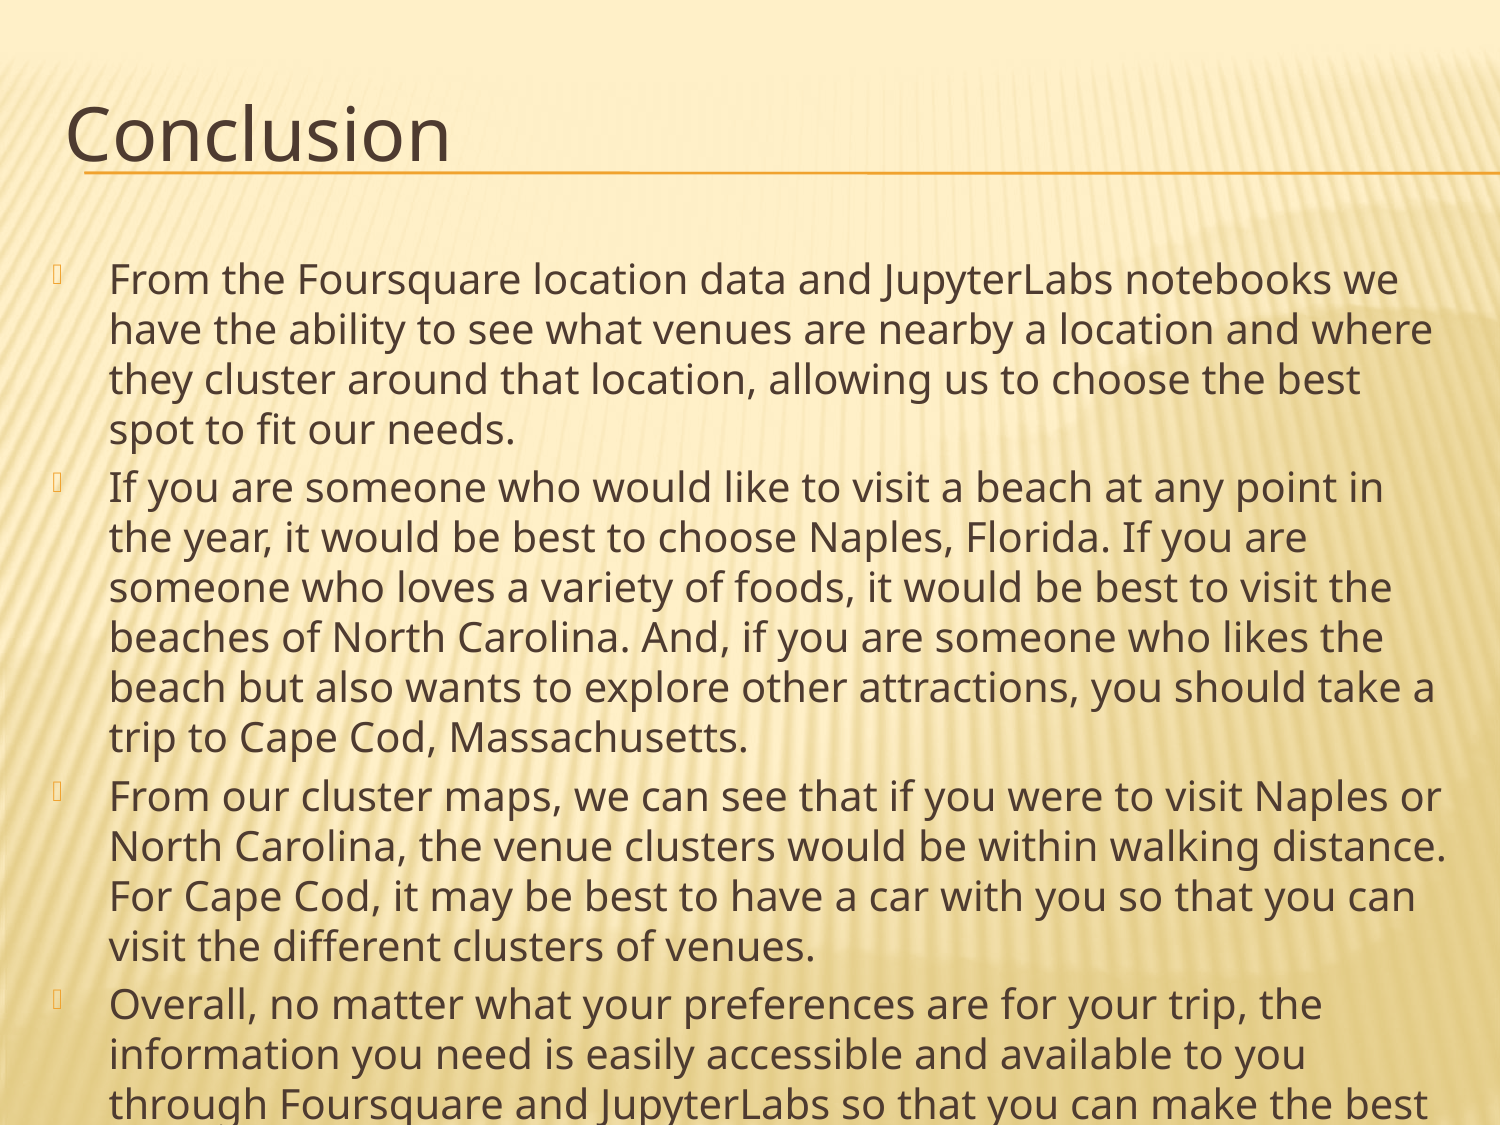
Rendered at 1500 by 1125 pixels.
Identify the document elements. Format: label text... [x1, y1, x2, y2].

title Conclusion [50, 62, 1475, 200]
list From the Foursquare location data and JupyterLabs notebooks we have the ability to see what venues are nearby a location and where they cluster around that location, allowing us to choose the best spot to fit our needs. If you are someone who would like to visit a beach at any point in the year, it would be best to choose Naples, Florida. If you are someone who loves a variety of foods, it would be best to visit the beaches of North Carolina. And, if you are someone who likes the beach but also wants to explore other attractions, you should take a trip to Cape Cod, Massachusetts. From our cluster maps, we can see that if you were to visit Naples or North Carolina, the venue clusters would be within walking distance. For Cape Cod, it may be best to have a car with you so that you can visit the different clusters of venues. Overall, no matter what your preferences are for your trip, the information you need is easily accessible and available to you through Foursquare and JupyterLabs so that you can make the best decision for your situation. [37, 245, 1463, 988]
